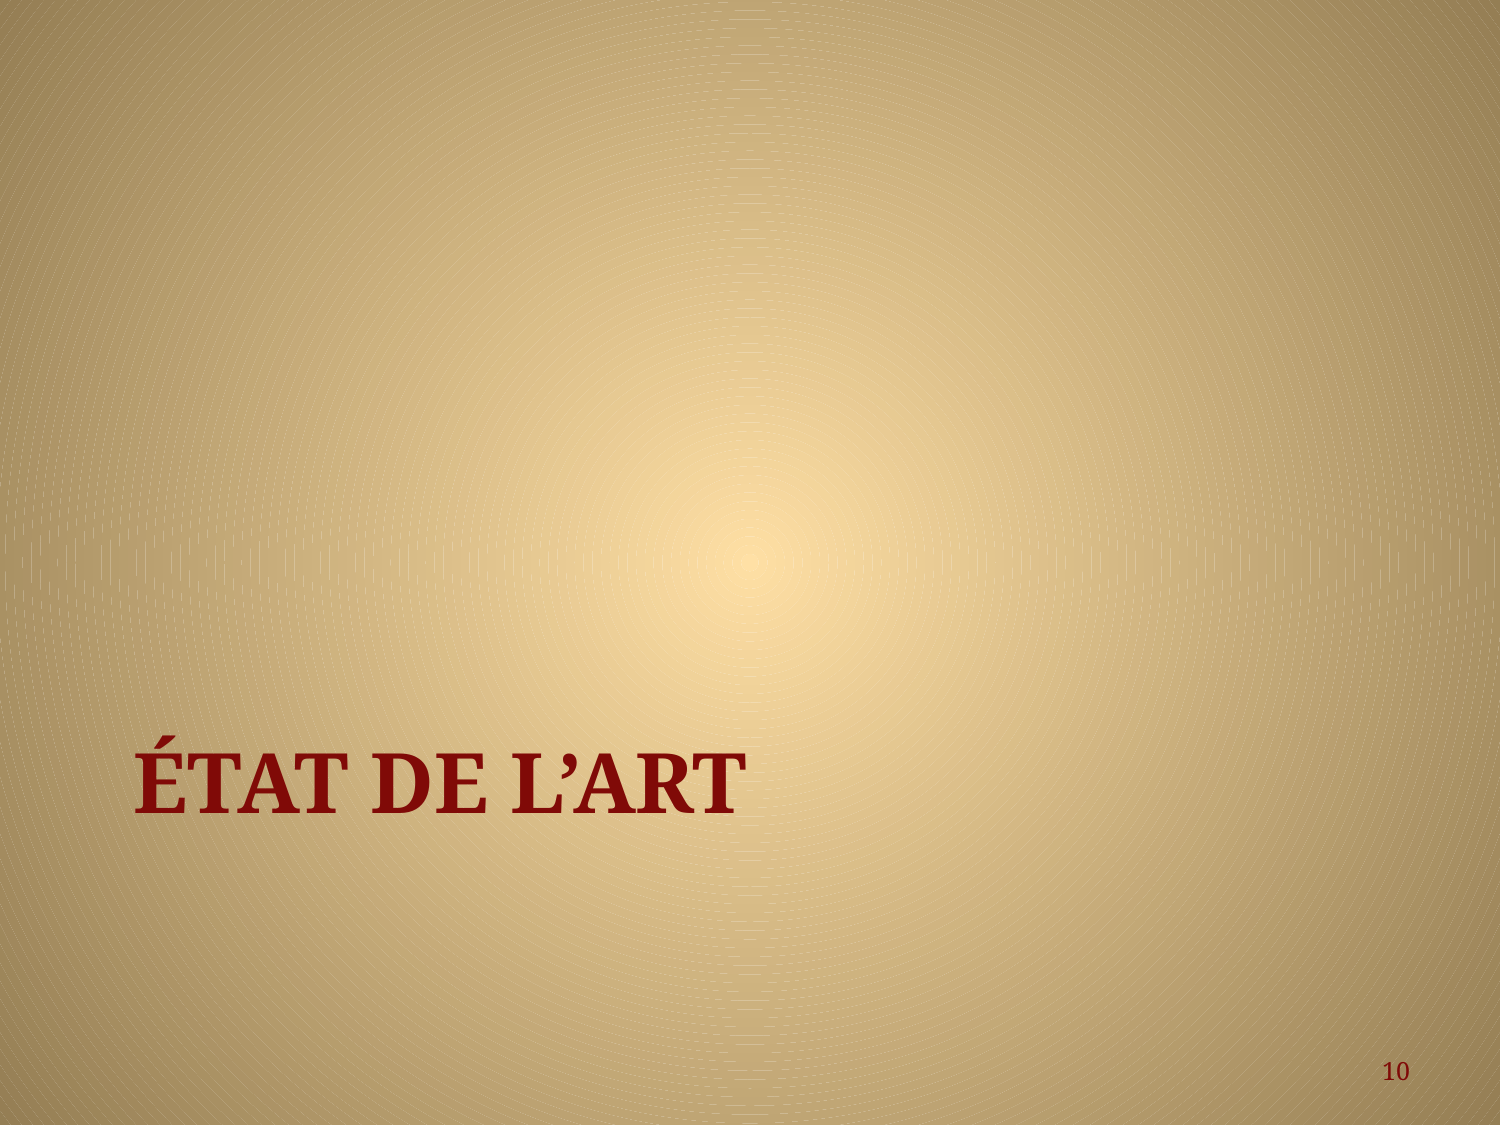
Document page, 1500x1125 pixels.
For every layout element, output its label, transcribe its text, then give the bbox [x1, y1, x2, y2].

title état de l’art [118, 722, 1394, 947]
slide_number 10 [1074, 1042, 1425, 1103]
